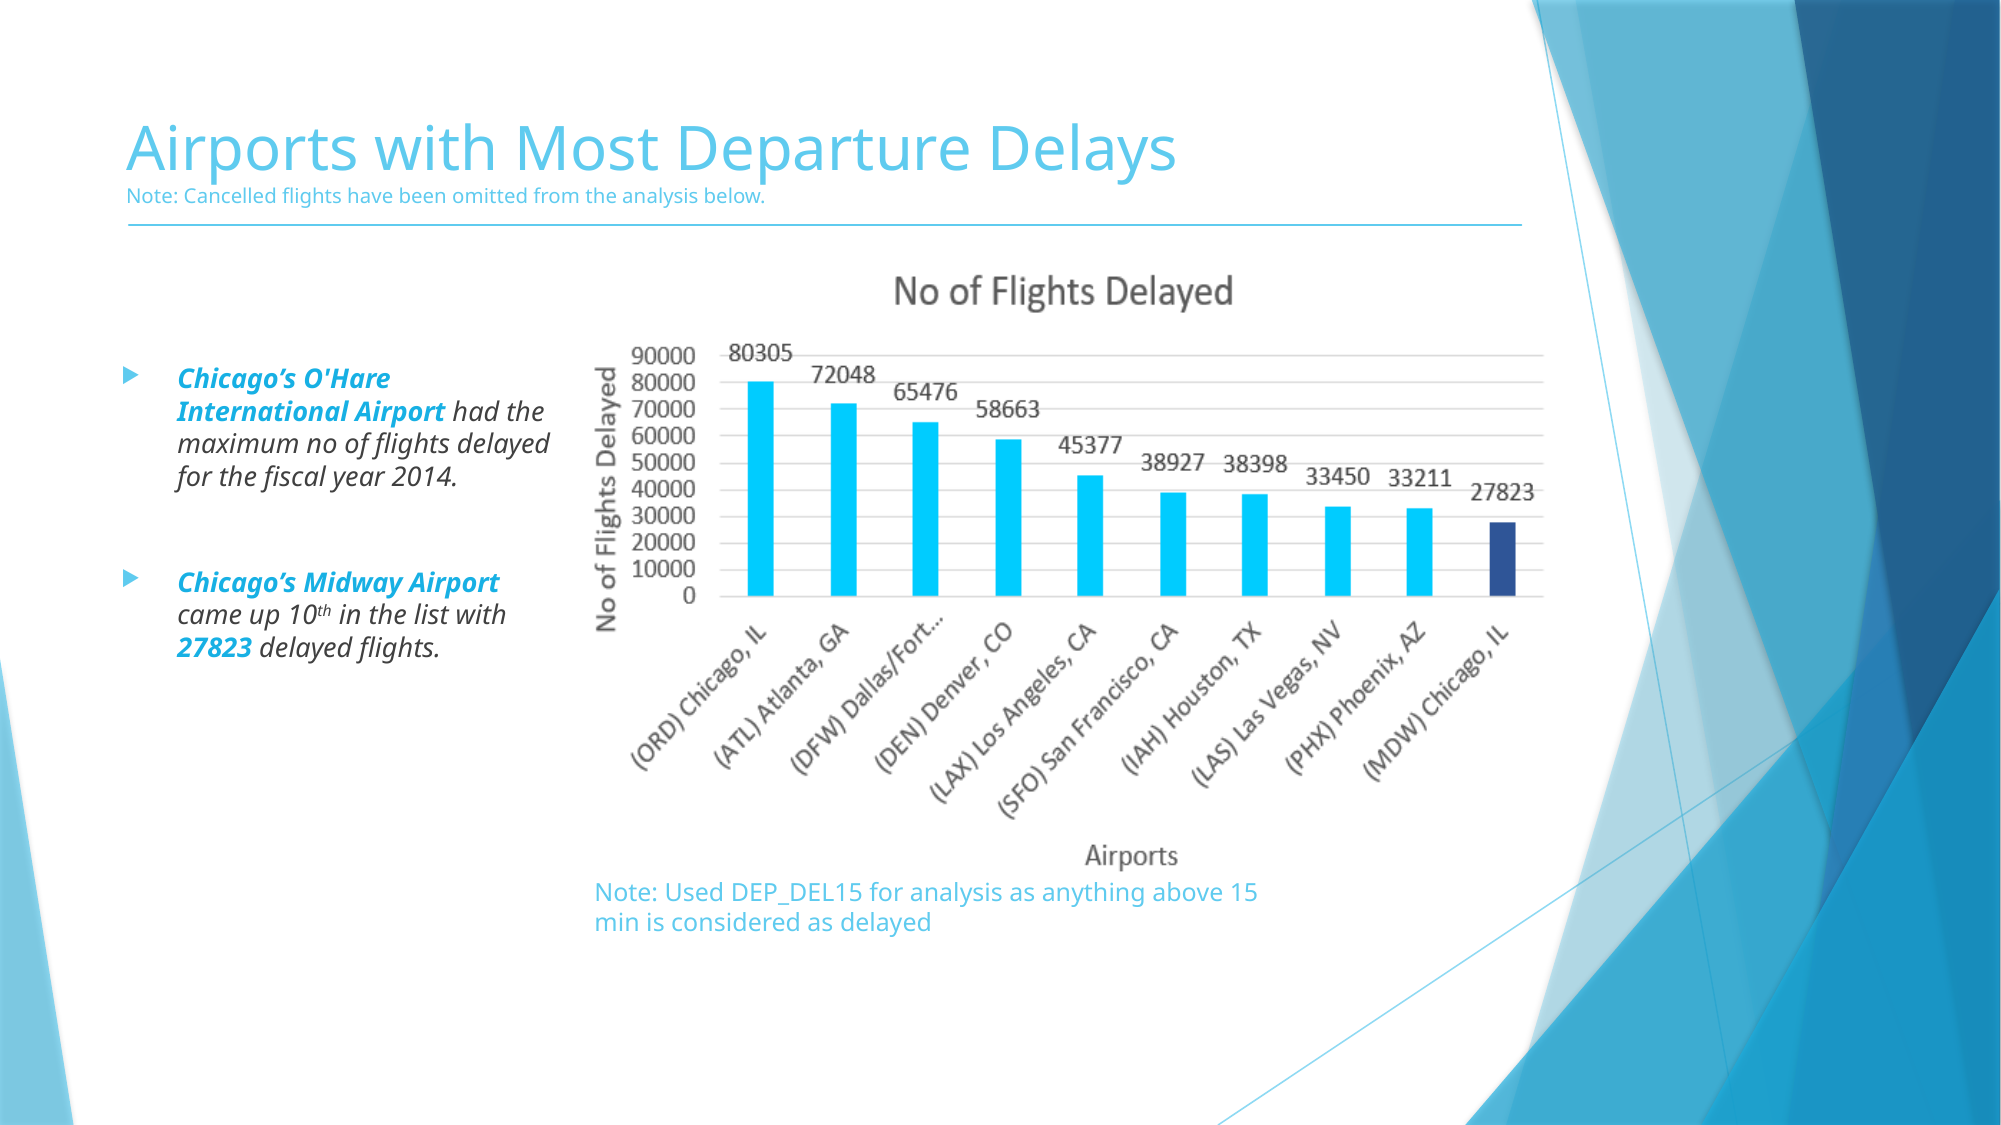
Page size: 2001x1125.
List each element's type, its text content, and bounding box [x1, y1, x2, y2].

list Chicago’s O'Hare International Airport had the maximum no of flights delayed for the fiscal year 2014. Chicago’s Midway Airport came up 10th in the list with 27823 delayed flights. [106, 354, 554, 677]
picture [559, 244, 1554, 881]
title Airports with Most Departure Delays Note: Cancelled flights have been omitted from the analysis below. [111, 101, 1522, 216]
text_box Note: Used DEP_DEL15 for analysis as anything above 15 min is considered as delayed [579, 890, 1290, 983]
